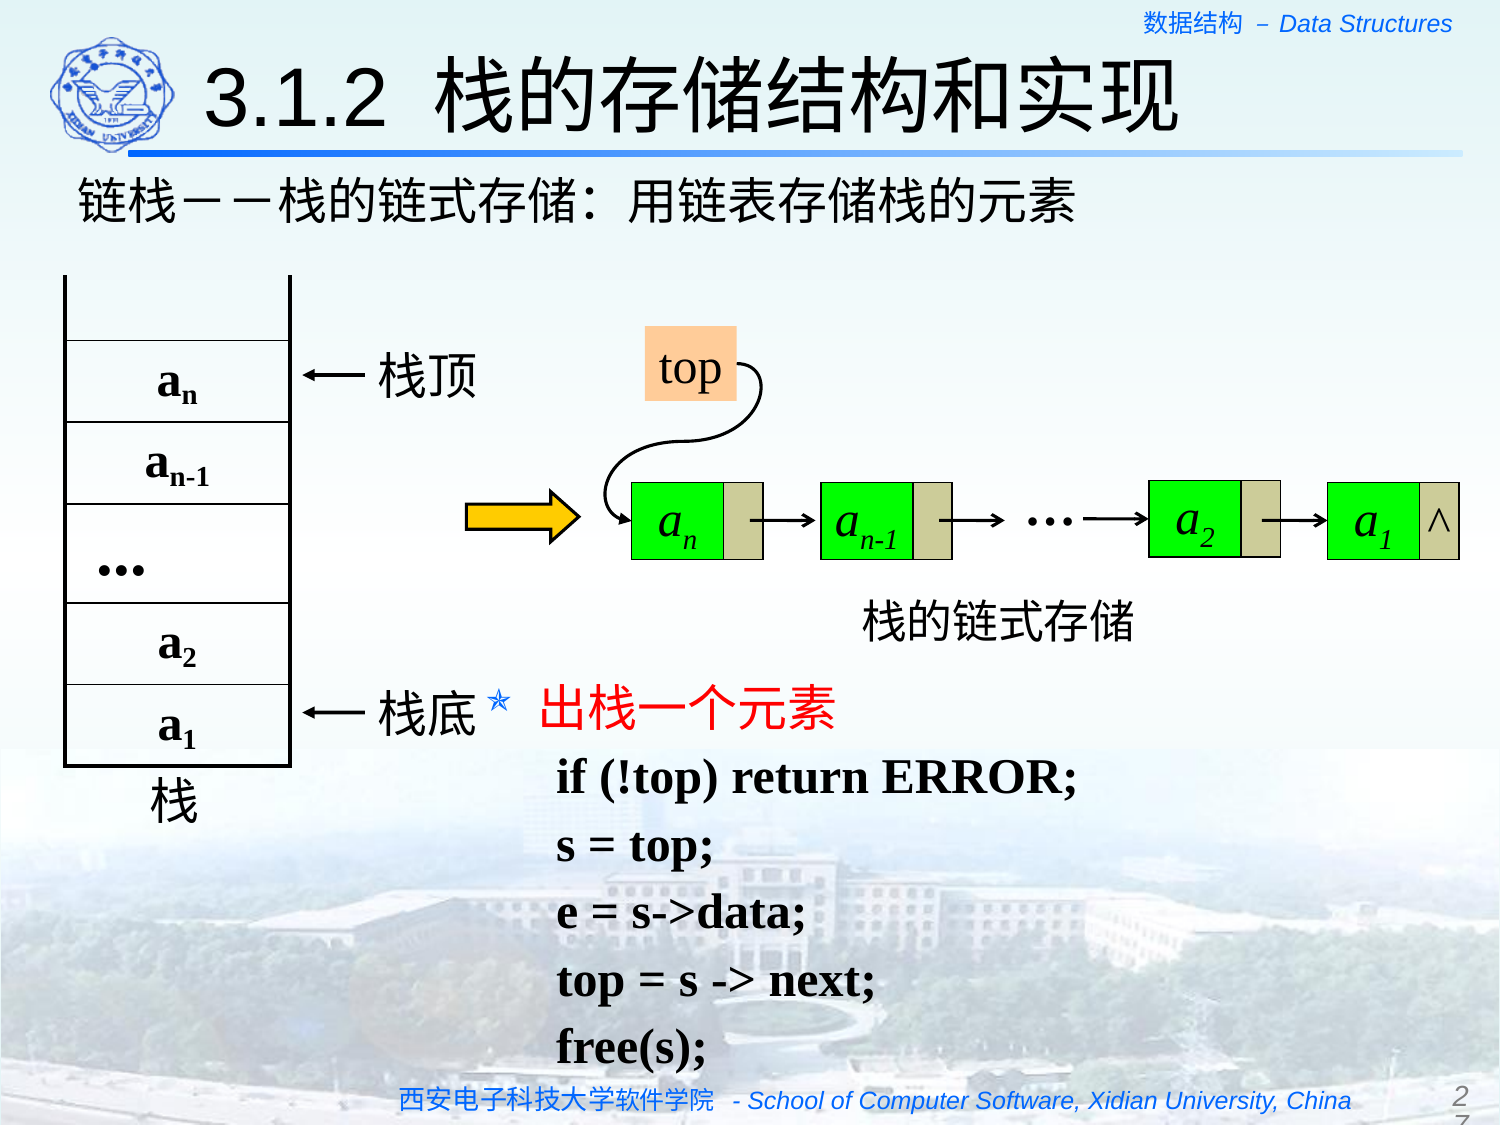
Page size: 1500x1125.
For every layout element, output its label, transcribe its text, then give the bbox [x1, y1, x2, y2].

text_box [631, 326, 1460, 656]
table_cell ... [67, 505, 288, 602]
picture [1, 749, 1499, 1125]
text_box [302, 674, 503, 751]
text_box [302, 337, 503, 413]
table_cell an-1 [67, 423, 288, 503]
text_box 栈 [134, 762, 215, 838]
table_cell a1 [67, 685, 288, 764]
table_cell a2 [67, 604, 288, 684]
table_header [67, 275, 288, 340]
text_box [466, 491, 579, 542]
text_box 出栈一个元素 if (!top) return ERROR; s = top; e = s->data; top = s -> next; free(s); [466, 668, 1450, 1047]
list 链栈－－栈的链式存储：用链表存储栈的元素 [62, 162, 1450, 250]
slide_number 27 [1362, 1062, 1463, 1113]
table_cell an [67, 341, 288, 421]
title 3.1.2 栈的存储结构和实现 [188, 42, 1425, 143]
picture [50, 37, 175, 153]
